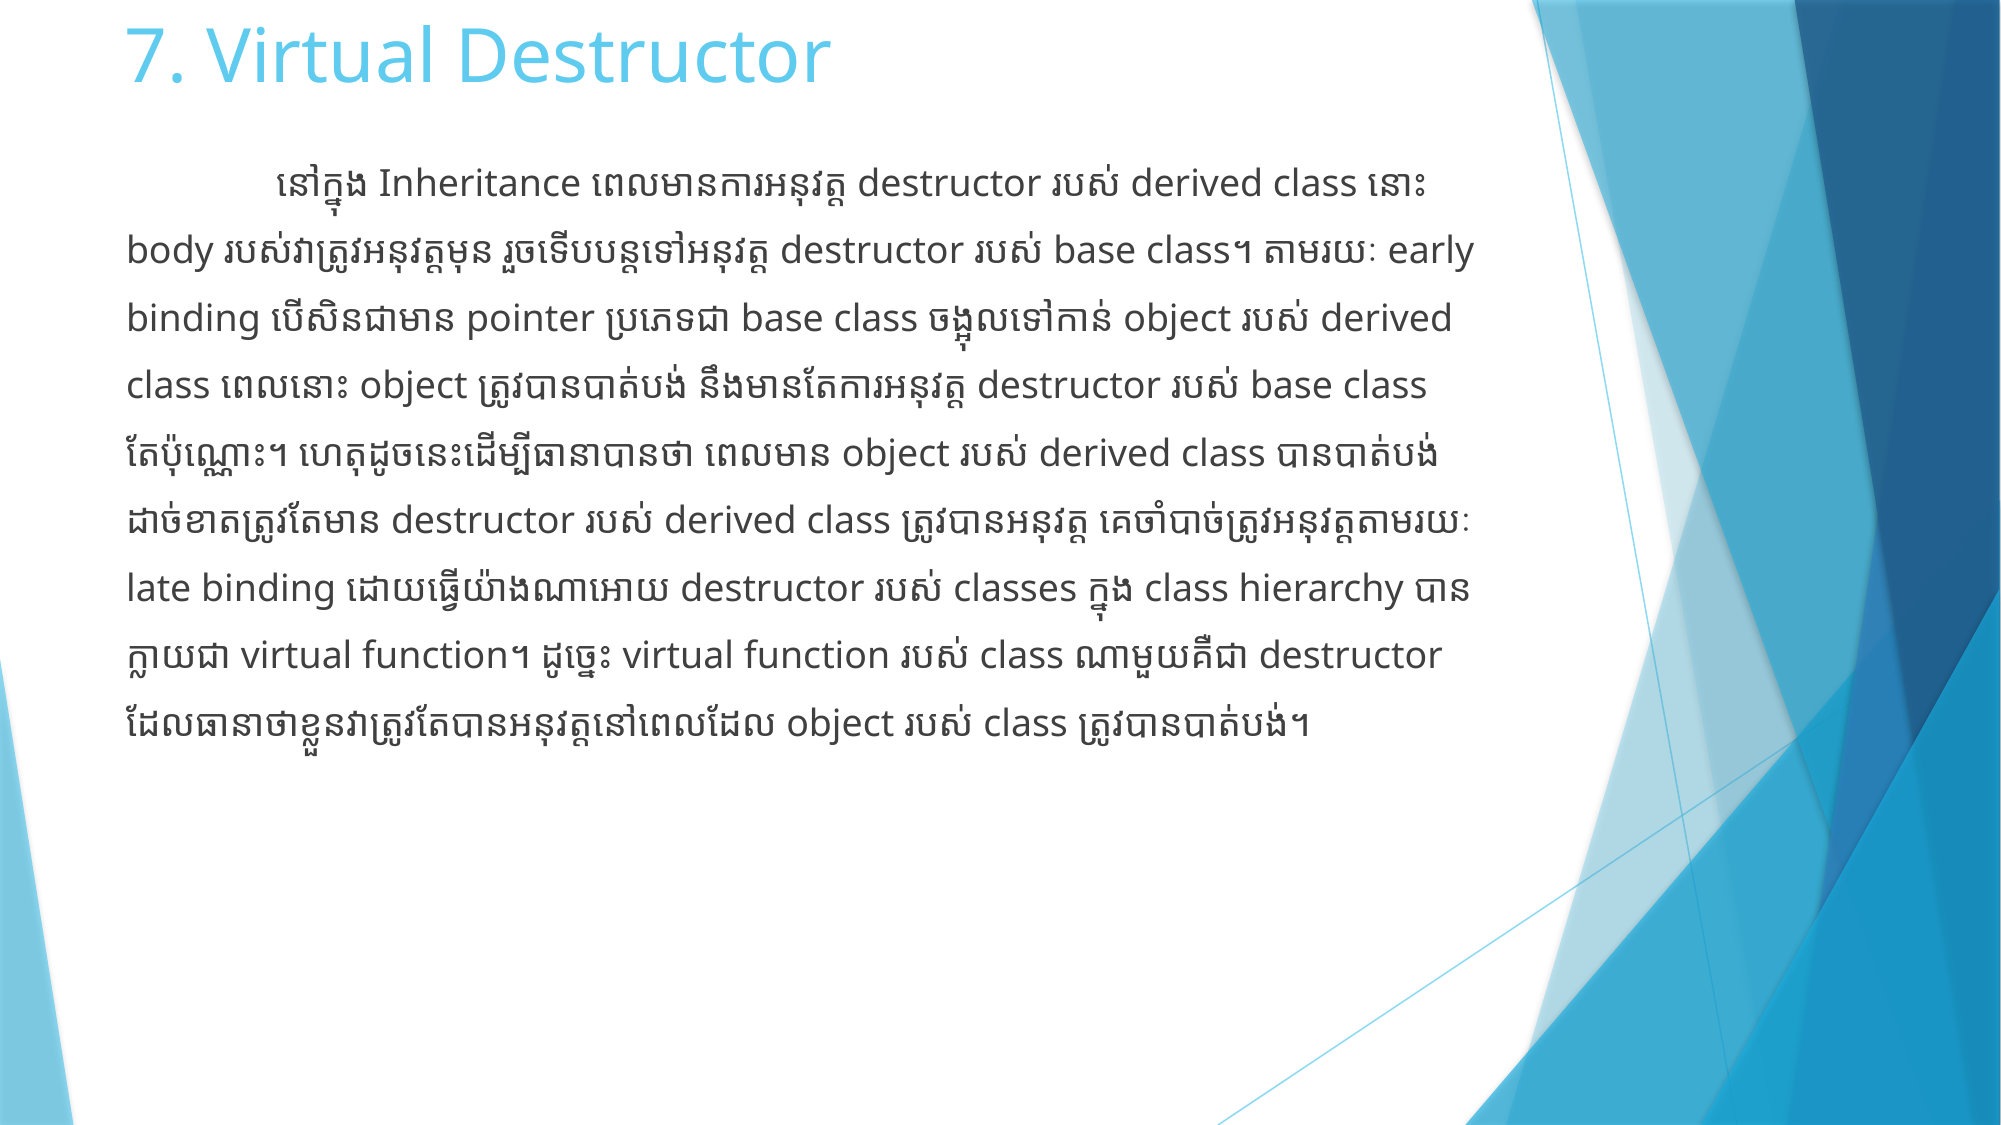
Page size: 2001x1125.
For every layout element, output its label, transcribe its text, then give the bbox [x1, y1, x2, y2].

list នៅក្នុង Inheritance ពេលមានការអនុវត្ត destructor របស់ derived class នោះ body របស់វាត្រូវអនុវត្តមុន រួចទើបបន្តទៅអនុវត្ត destructor របស់ base class។ តាមរយៈ early binding បើសិនជាមាន pointer ប្រភេទជា base class ចង្អុលទៅកាន់ object របស់​ derived class ពេលនោះ object ត្រូវបានបាត់បង់ នឹងមានតែការអនុវត្ត destructor របស់ base class តែប៉ុណ្ណោះ។ ហេតុដូចនេះដើម្បីធានាបានថា ពេលមាន object របស់ derived class បានបាត់បង់ដាច់ខាតត្រូវតែមាន destructor របស់ derived class ត្រូវបានអនុវត្ត គេចាំបាច់ត្រូវអនុវត្តតាមរយៈ late binding ដោយធ្វើយ៉ាងណាអោយ destructor របស់​ classes ក្នុង class hierarchy បានក្លាយជា virtual function។​​ ដូច្នេះ virtual function របស់ class ណាមួយគឺជា​ destructor ដែលធានាថាខ្លួនវាត្រូវតែបានអនុវត្តនៅពេលដែល object របស់ class ត្រូវបានបាត់បង់។ [111, 128, 1537, 1125]
title 7. Virtual Destructor [109, 0, 1520, 217]
